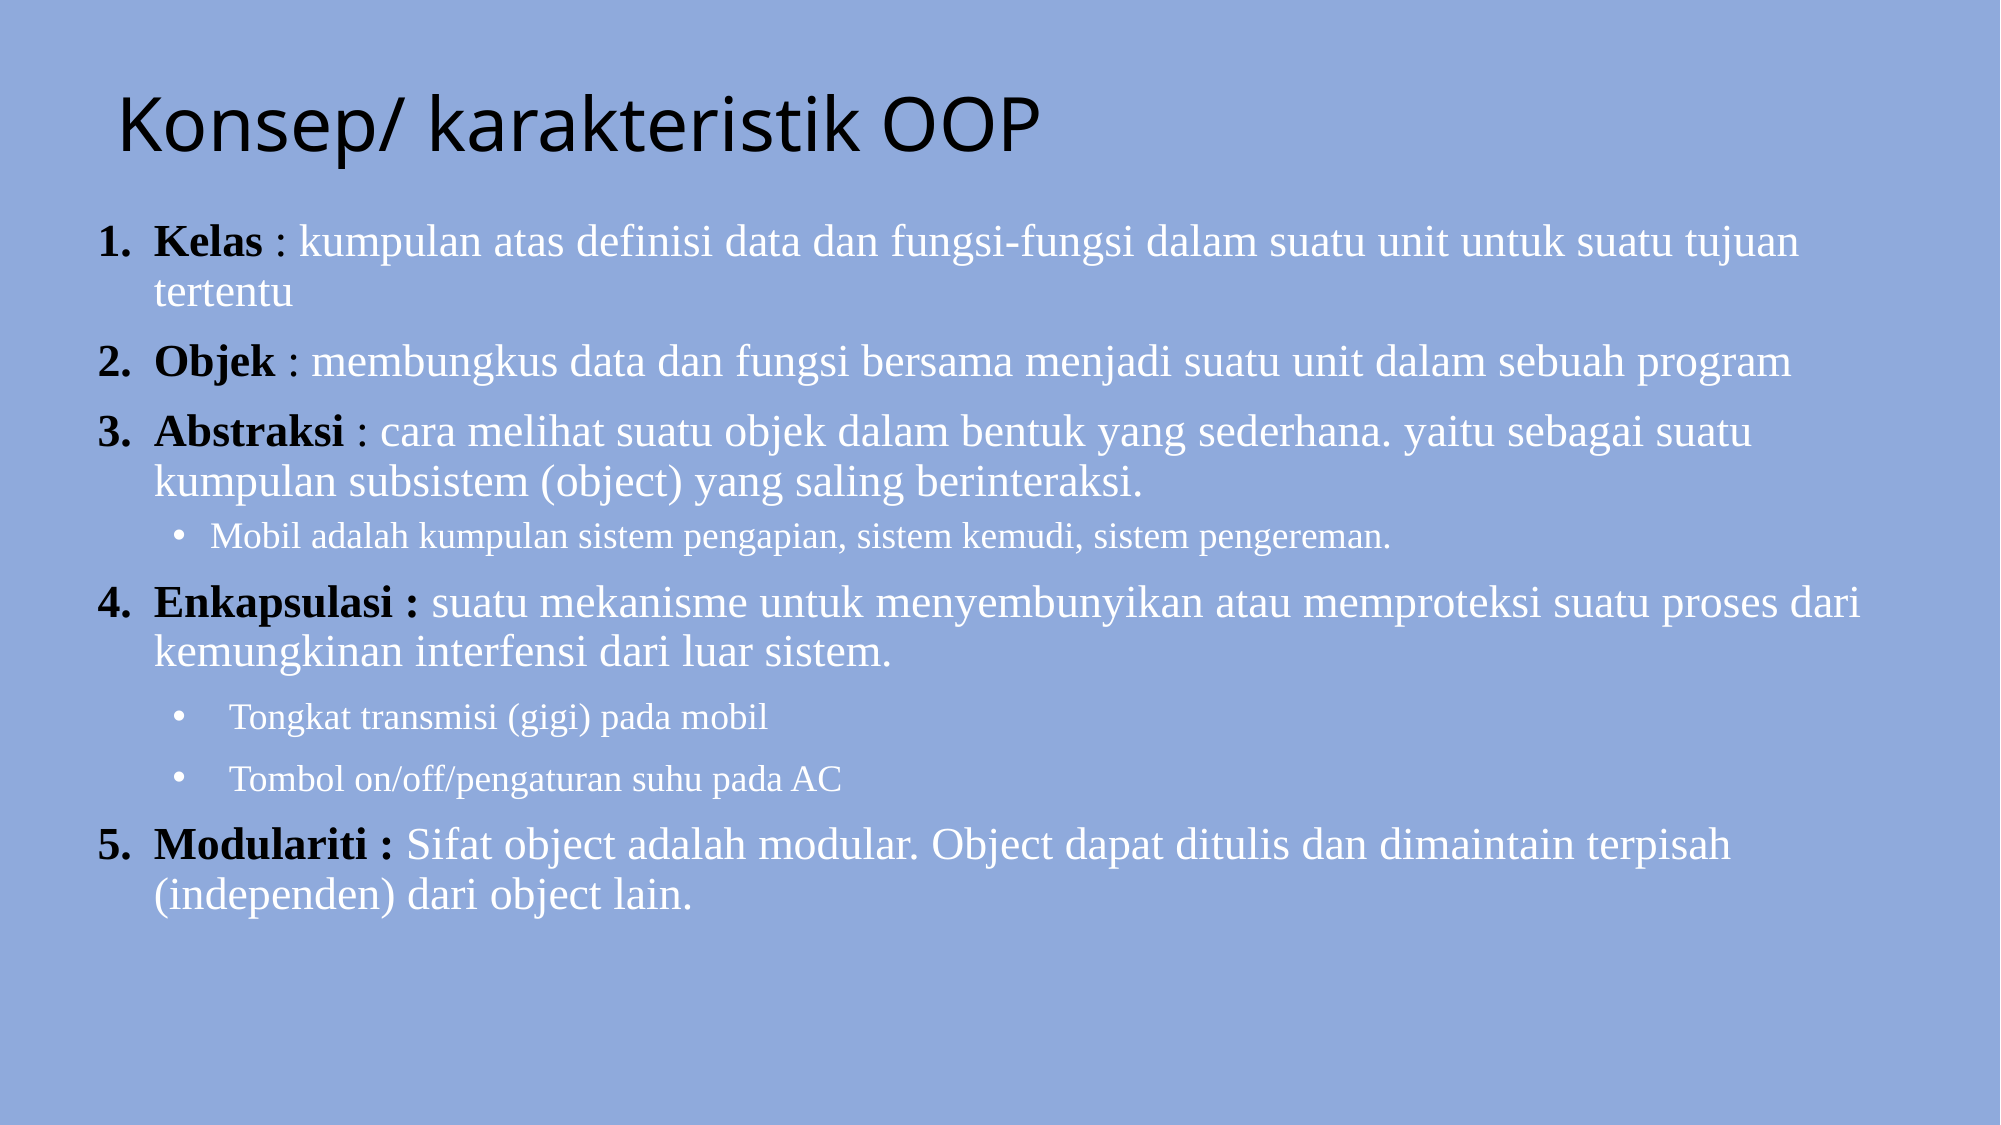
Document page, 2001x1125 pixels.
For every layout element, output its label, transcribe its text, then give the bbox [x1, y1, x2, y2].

title Konsep/ karakteristik OOP [101, 18, 1827, 209]
list Kelas : kumpulan atas definisi data dan fungsi-fungsi dalam suatu unit untuk suatu tujuan tertentu Objek : membungkus data dan fungsi bersama menjadi suatu unit dalam sebuah program Abstraksi : cara melihat suatu objek dalam bentuk yang sederhana. yaitu sebagai suatu kumpulan subsistem (object) yang saling berinteraksi. Mobil adalah kumpulan sistem pengapian, sistem kemudi, sistem pengereman. Enkapsulasi : suatu mekanisme untuk menyembunyikan atau memproteksi suatu proses dari kemungkinan interfensi dari luar sistem. Tongkat transmisi (gigi) pada mobil Tombol on/off/pengaturan suhu pada AC Modulariti : Sifat object adalah modular. Object dapat ditulis dan dimaintain terpisah (independen) dari object lain. [82, 209, 1905, 1062]
